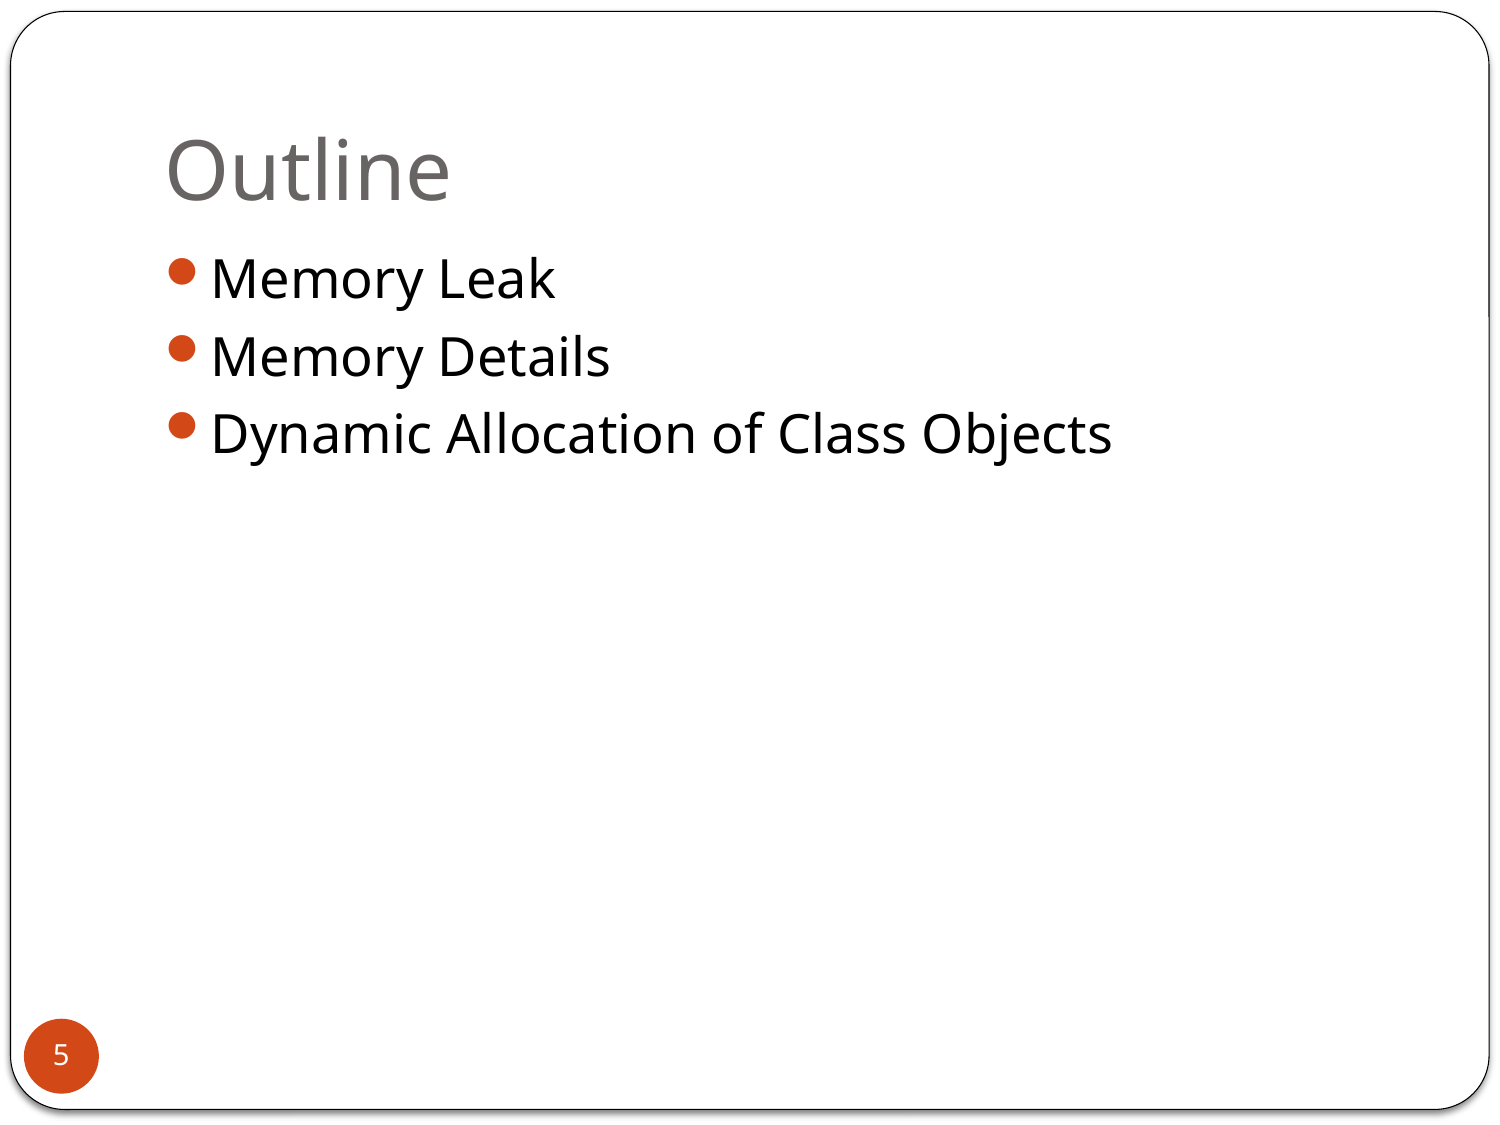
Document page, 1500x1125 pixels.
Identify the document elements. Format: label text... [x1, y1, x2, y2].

list Memory Leak Memory Details Dynamic Allocation of Class Objects [150, 237, 1425, 988]
slide_number 5 [23, 1018, 99, 1094]
title Outline [150, 45, 1425, 233]
